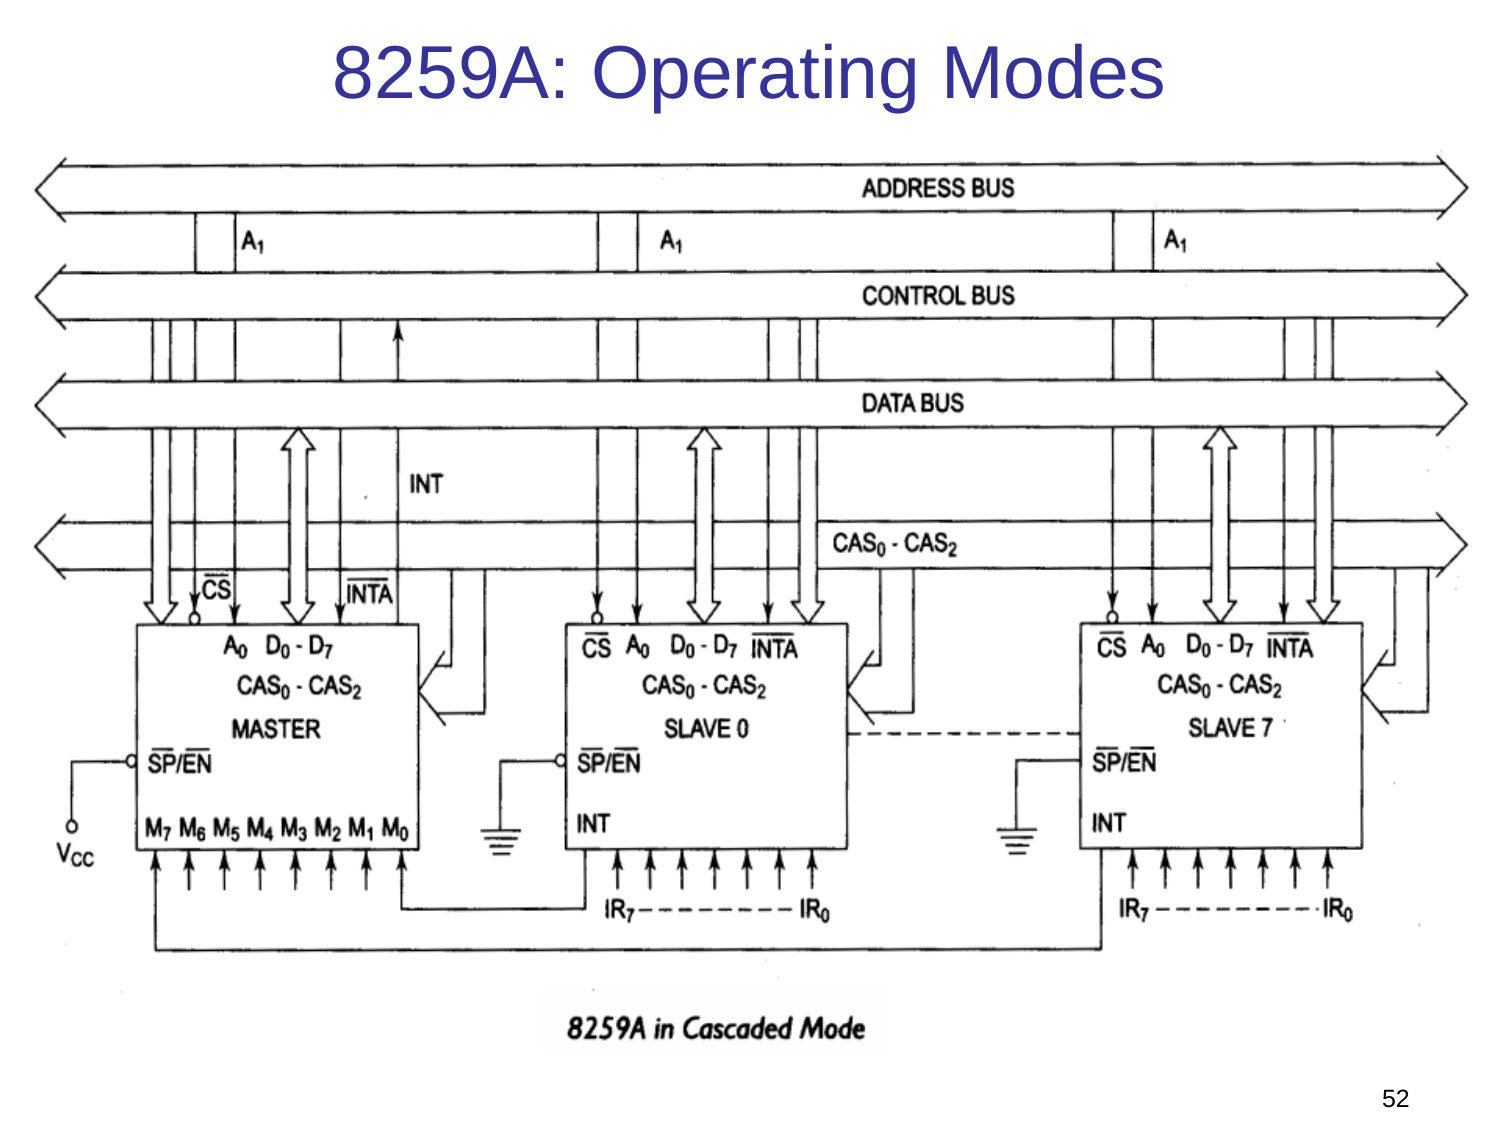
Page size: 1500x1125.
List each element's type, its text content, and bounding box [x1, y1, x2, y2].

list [24, 137, 1476, 1051]
title 8259A: Operating Modes [24, 12, 1476, 126]
slide_number 52 [1074, 1074, 1426, 1103]
